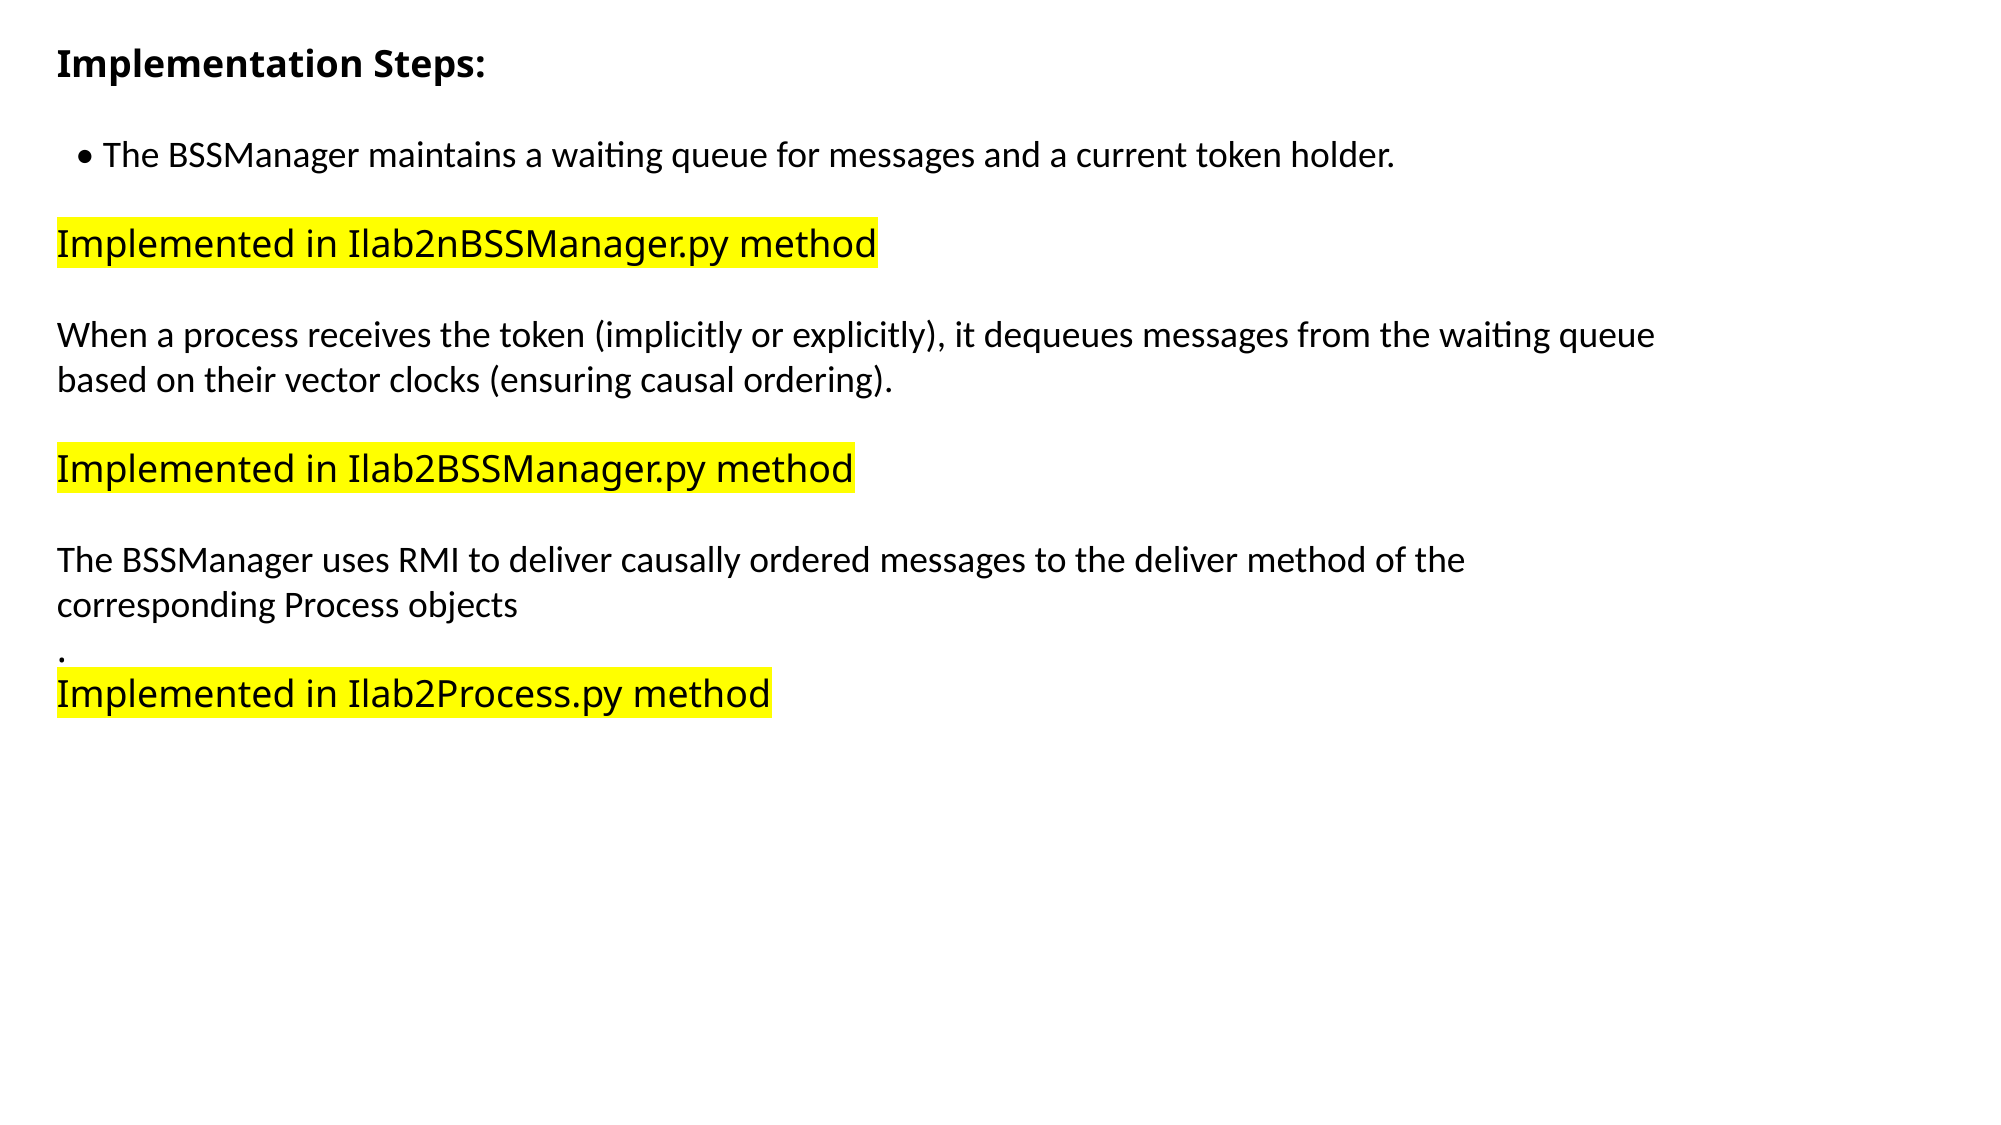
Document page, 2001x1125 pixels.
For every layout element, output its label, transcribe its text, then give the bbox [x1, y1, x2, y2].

text_box Implementation Steps: • The BSSManager maintains a waiting queue for messages and a current token holder. Implemented in Ilab2nBSSManager.py method When a process receives the token (implicitly or explicitly), it dequeues messages from the waiting queue based on their vector clocks (ensuring causal ordering). Implemented in Ilab2BSSManager.py method The BSSManager uses RMI to deliver causally ordered messages to the deliver method of the corresponding Process objects . Implemented in Ilab2Process.py method [42, 32, 1914, 768]
